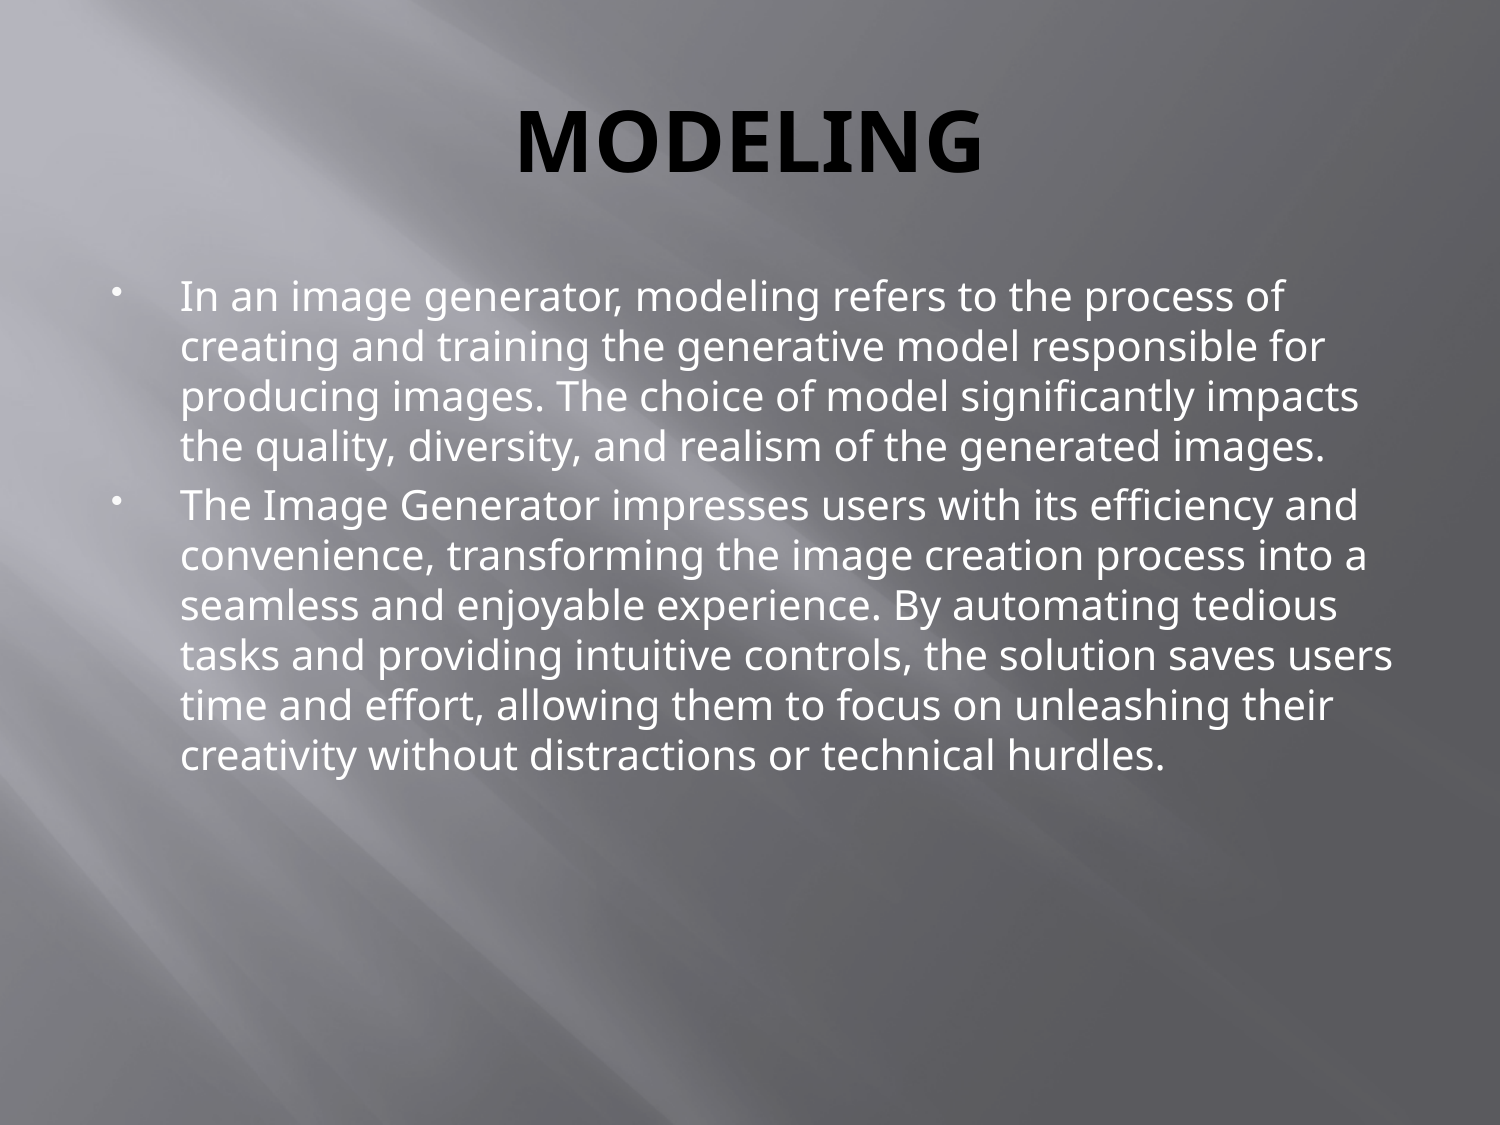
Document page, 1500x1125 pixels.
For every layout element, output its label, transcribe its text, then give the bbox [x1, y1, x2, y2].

list In an image generator, modeling refers to the process of creating and training the generative model responsible for producing images. The choice of model significantly impacts the quality, diversity, and realism of the generated images. The Image Generator impresses users with its efficiency and convenience, transforming the image creation process into a seamless and enjoyable experience. By automating tedious tasks and providing intuitive controls, the solution saves users time and effort, allowing them to focus on unleashing their creativity without distractions or technical hurdles. [75, 262, 1425, 1035]
title MODELING [75, 45, 1425, 233]
